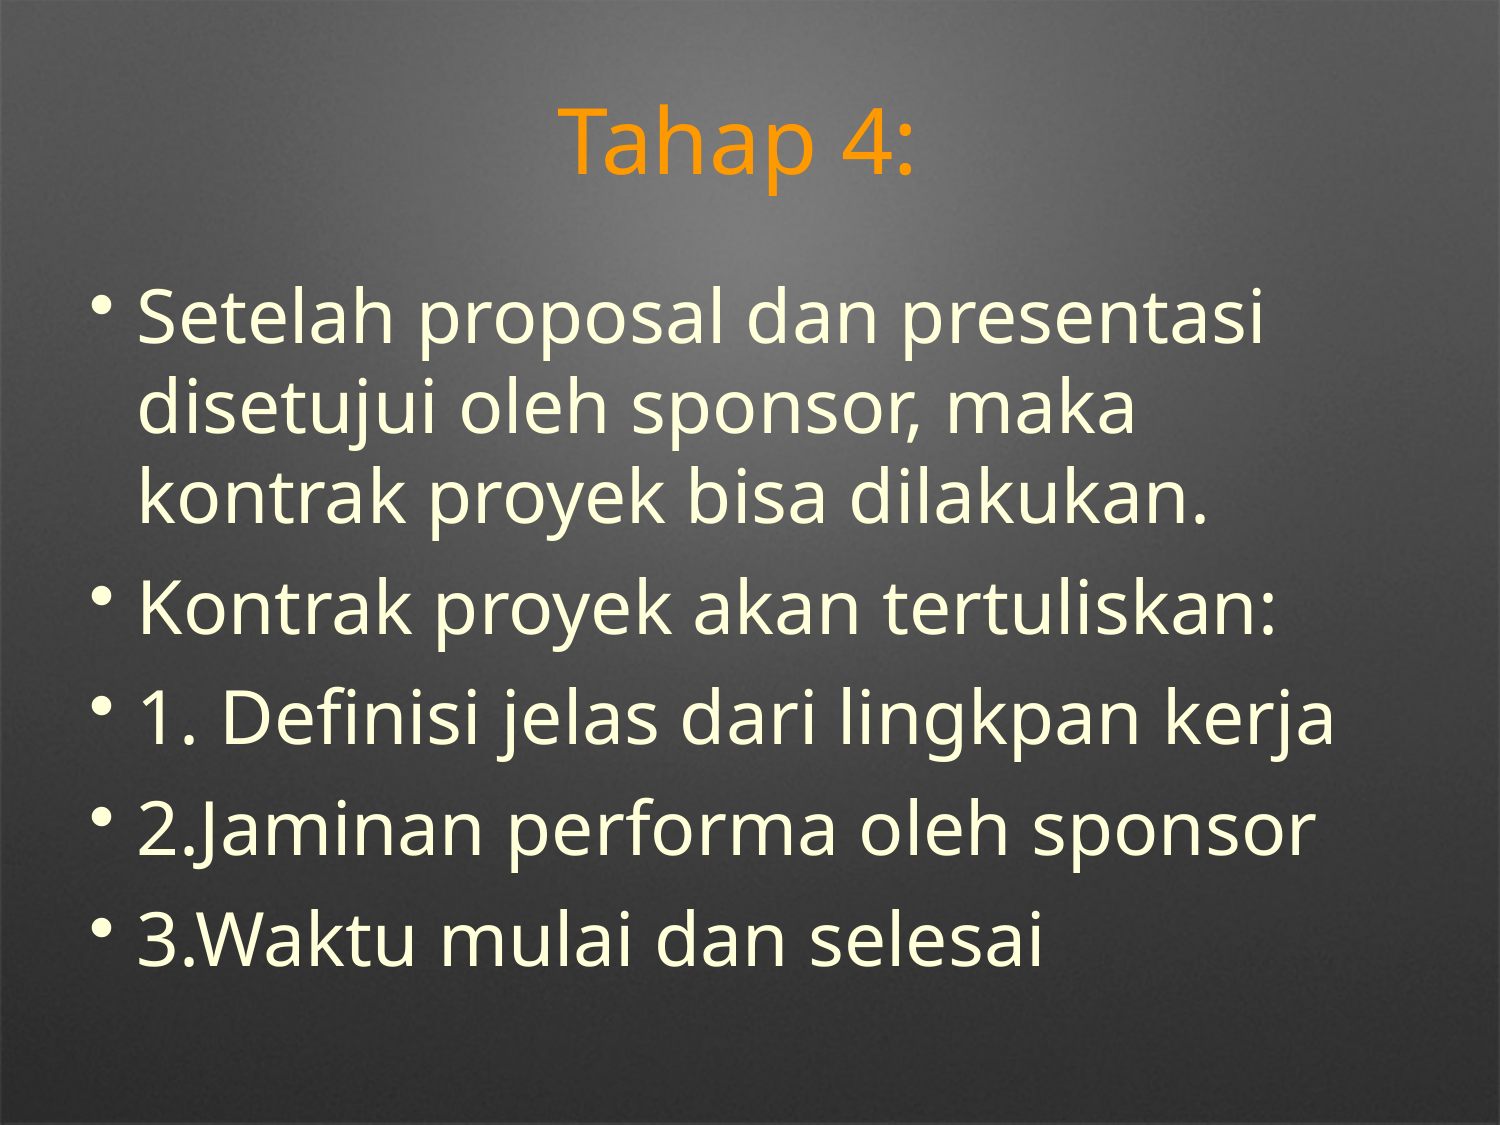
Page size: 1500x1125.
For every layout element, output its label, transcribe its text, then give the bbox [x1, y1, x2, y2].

list Setelah proposal dan presentasi disetujui oleh sponsor, maka kontrak proyek bisa dilakukan. Kontrak proyek akan tertuliskan: 1. Definisi jelas dari lingkpan kerja 2.Jaminan performa oleh sponsor 3.Waktu mulai dan selesai [75, 260, 1425, 1005]
picture [0, 0, 1500, 1125]
title Tahap 4: [75, 45, 1425, 232]
